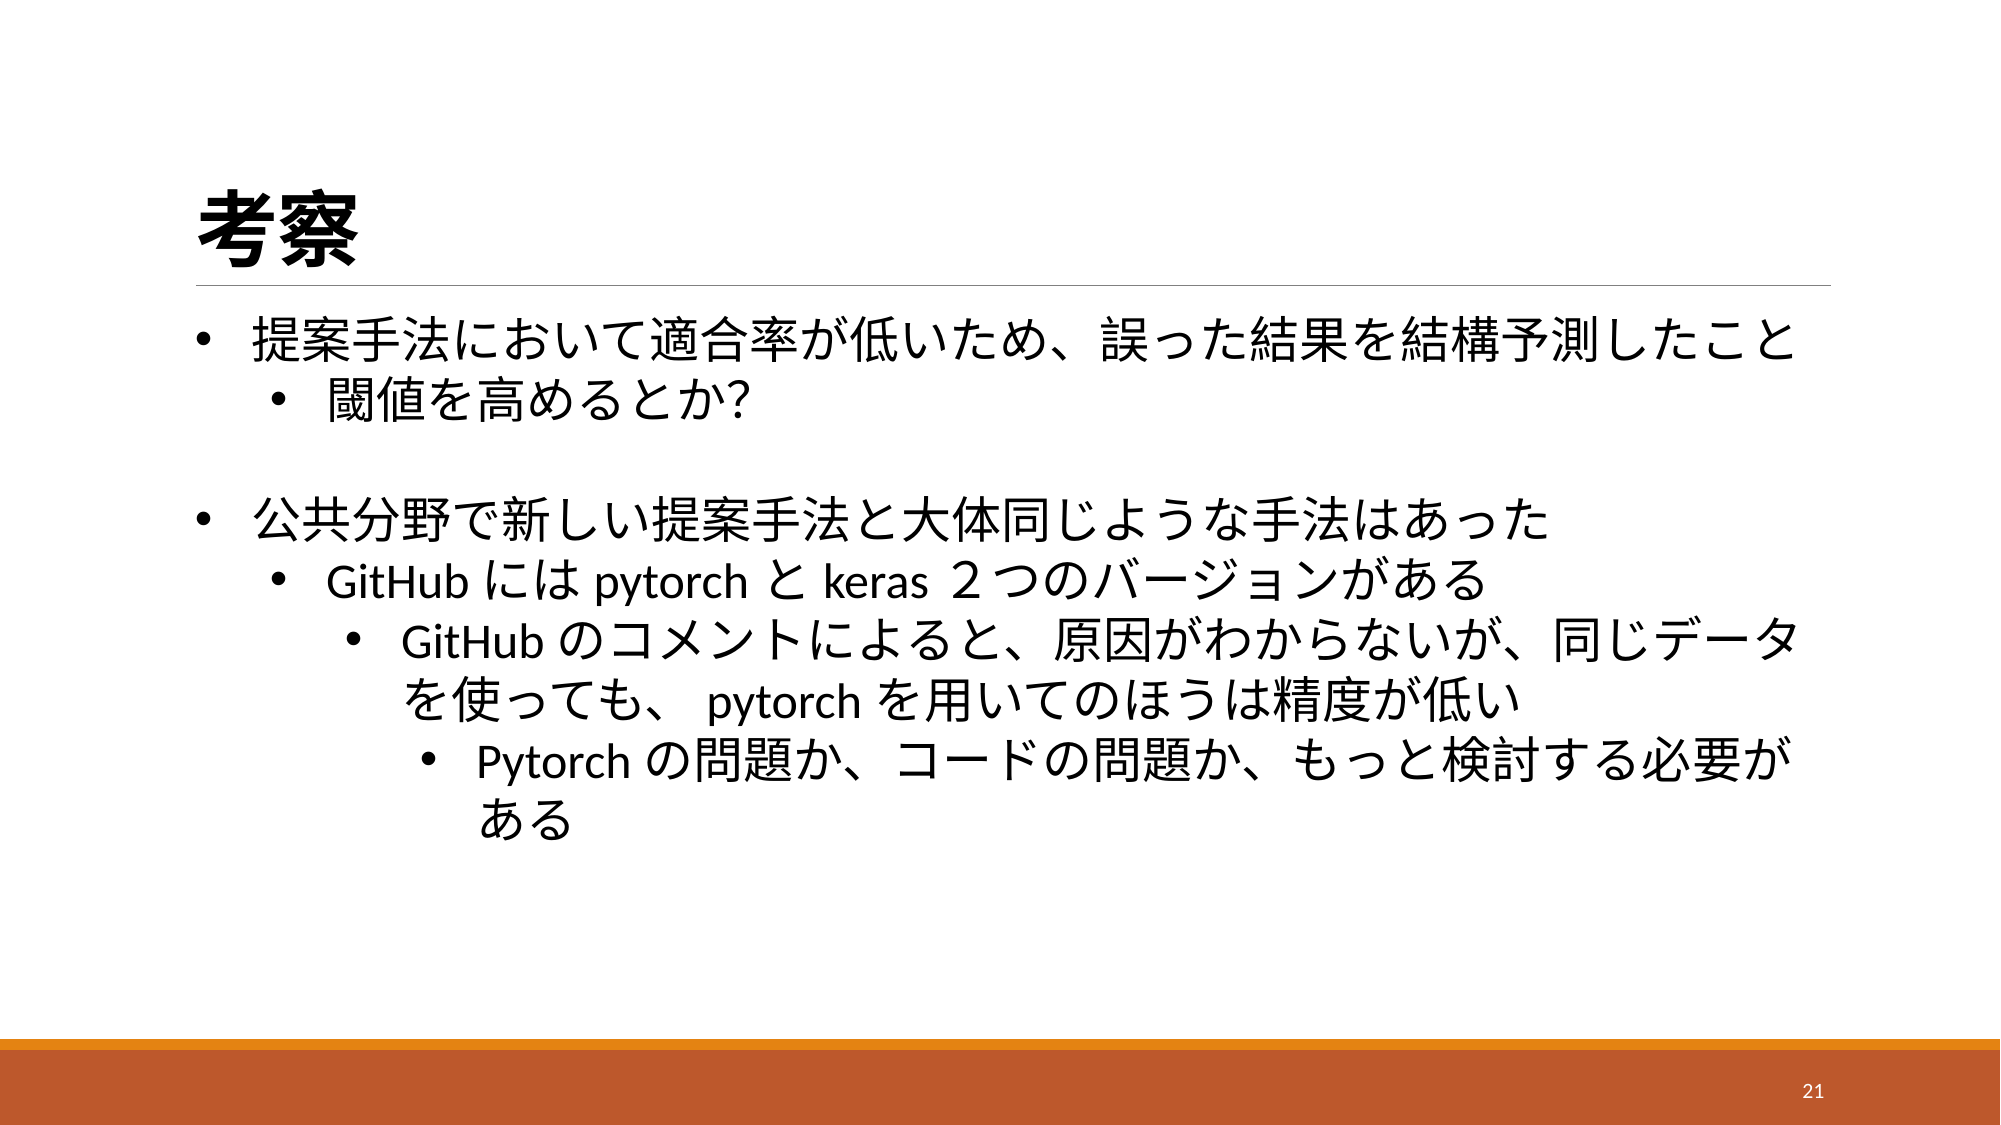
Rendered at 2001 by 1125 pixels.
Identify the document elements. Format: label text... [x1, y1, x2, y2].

slide_number 21 [1624, 1059, 1840, 1120]
text_box 提案手法において適合率が低いため、誤った結果を結構予測したこと 閾値を高めるとか？ 公共分野で新しい提案手法と大体同じような手法はあった GitHubにはpytorchとkeras２つのバージョンがある GitHubのコメントによると、原因がわからないが、同じデータを使っても、pytorchを用いてのほうは精度が低い Pytorchの問題か、コードの問題か、もっと検討する必要がある [179, 301, 1840, 856]
title 考察 [180, 47, 1830, 285]
